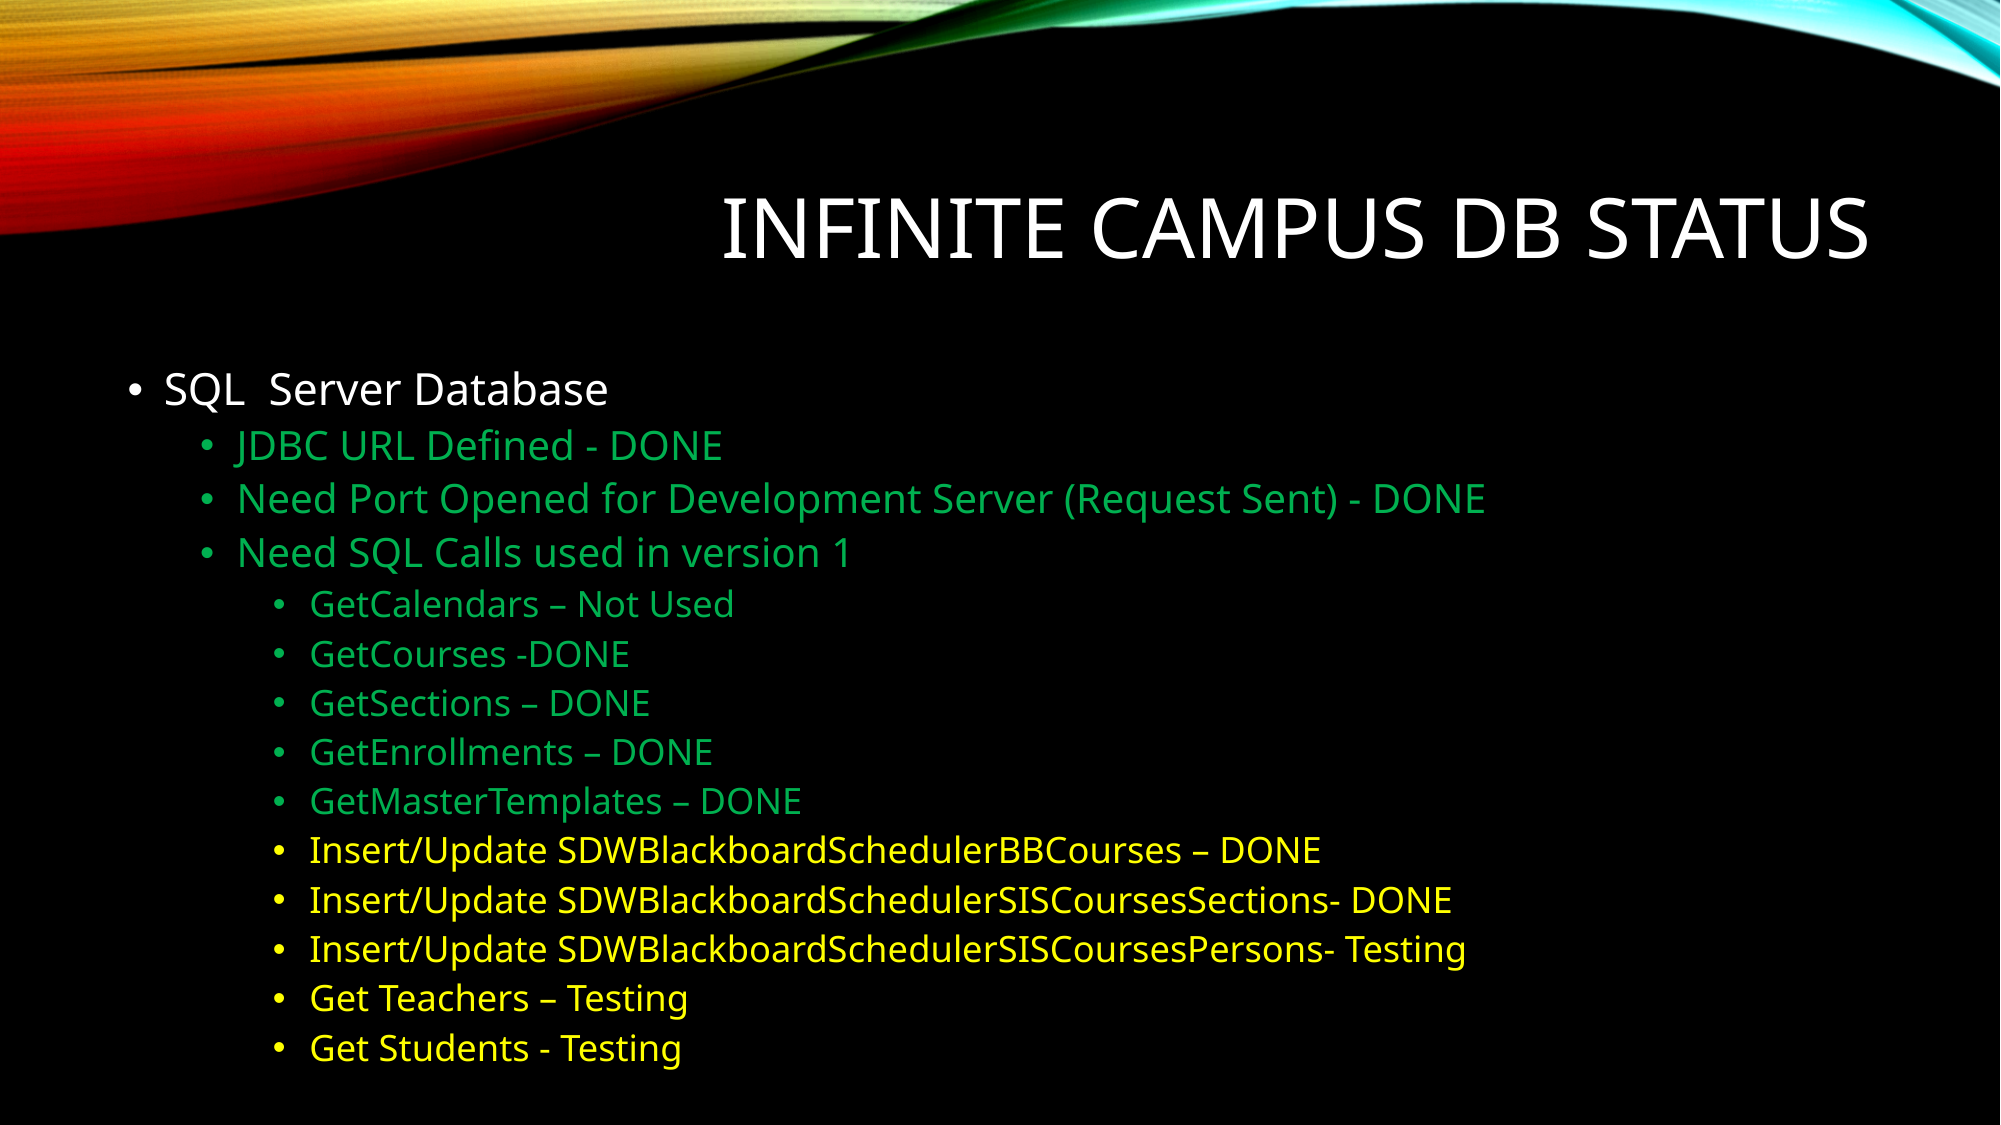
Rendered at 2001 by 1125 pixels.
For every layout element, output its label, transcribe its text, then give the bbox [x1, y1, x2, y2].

title Infinite campus DB status [474, 125, 1888, 338]
picture [0, 0, 2000, 237]
list SQL Server Database JDBC URL Defined - DONE Need Port Opened for Development Server (Request Sent) - DONE Need SQL Calls used in version 1 GetCalendars – Not Used GetCourses -DONE GetSections – DONE GetEnrollments – DONE GetMasterTemplates – DONE Insert/Update SDWBlackboardSchedulerBBCourses – DONE Insert/Update SDWBlackboardSchedulerSISCoursesSections- DONE Insert/Update SDWBlackboardSchedulerSISCoursesPersons- Testing Get Teachers – Testing Get Students - Testing [112, 360, 1888, 1079]
